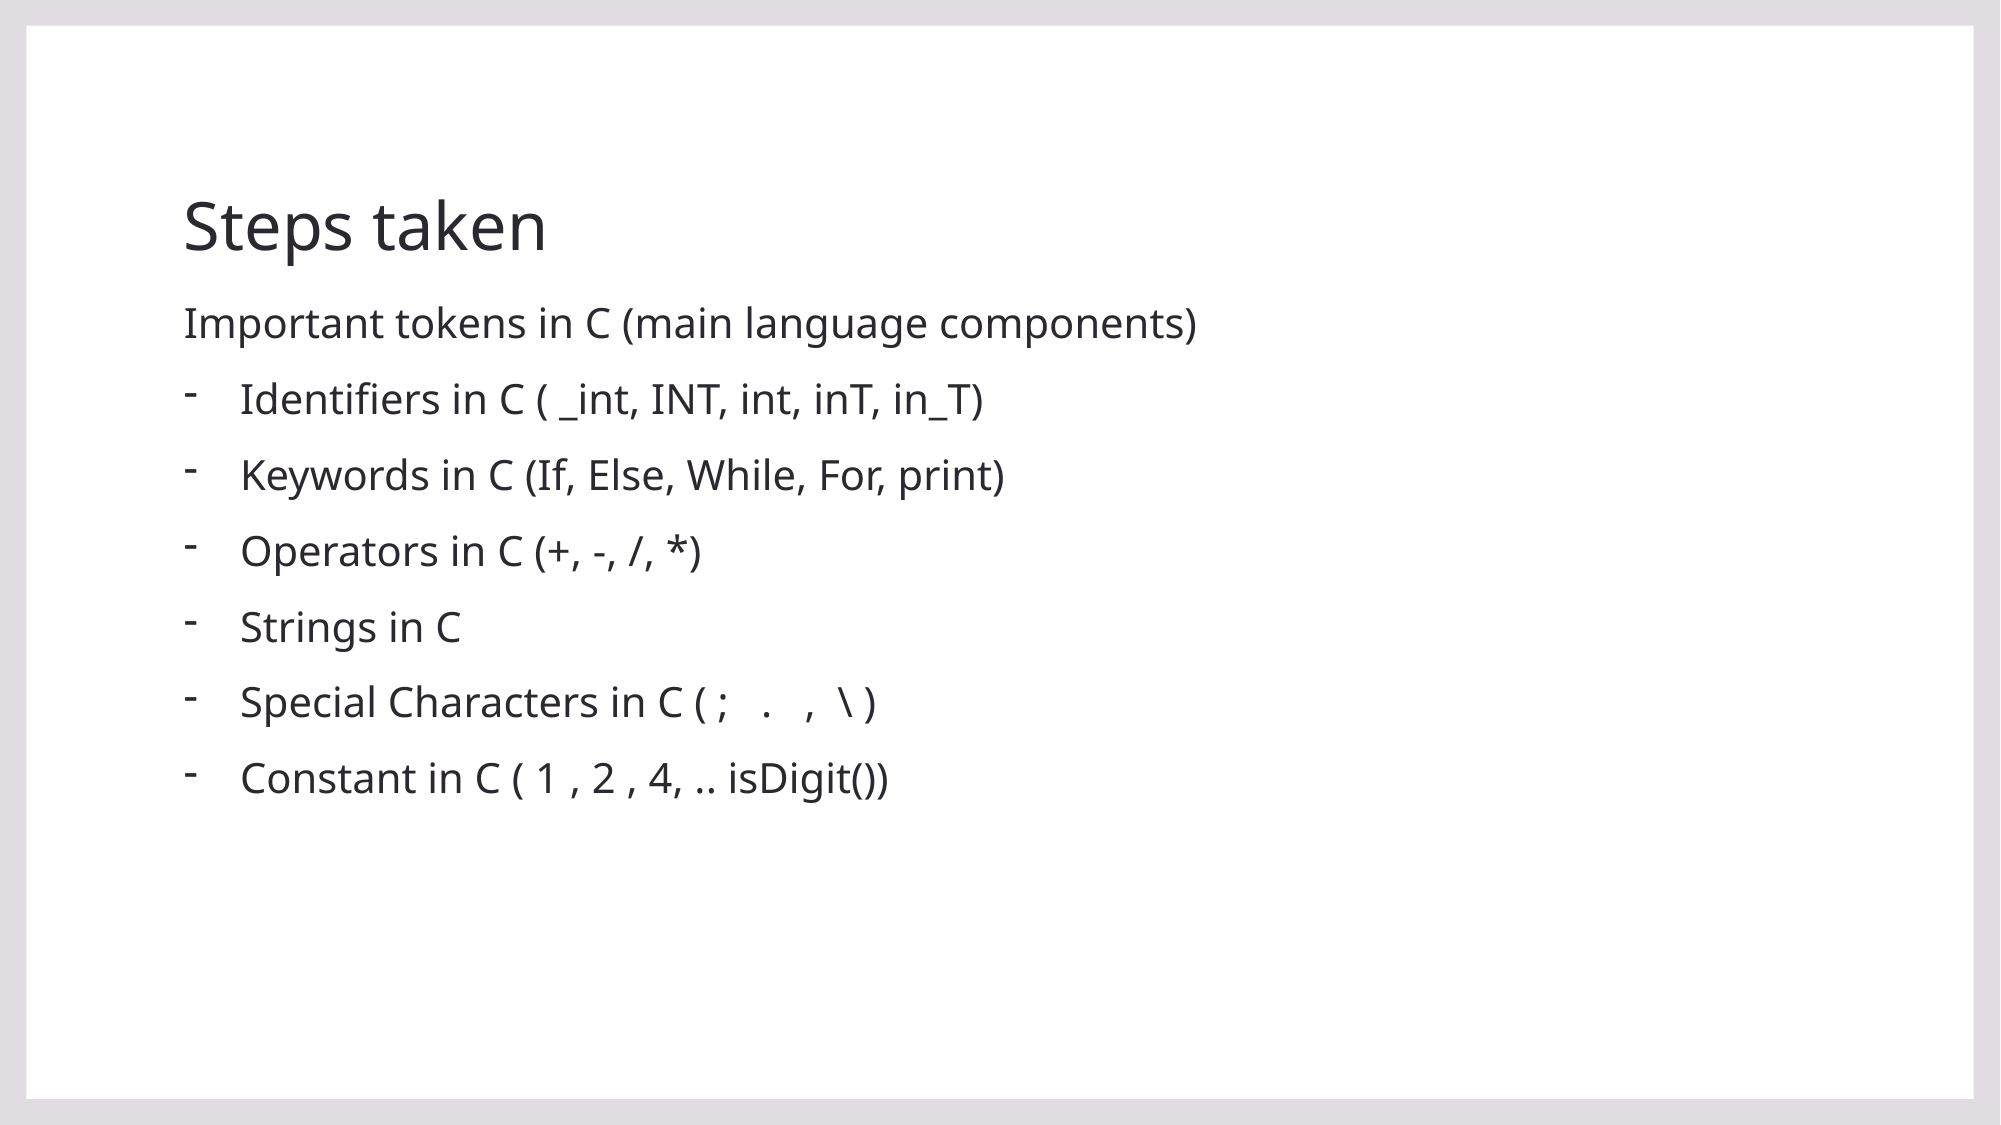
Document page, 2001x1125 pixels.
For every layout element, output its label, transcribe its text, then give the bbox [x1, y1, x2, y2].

title Steps taken [168, 60, 1832, 272]
text_box Important tokens in C (main language components) Identifiers in C ( _int, INT, int, inT, in_T) Keywords in C (If, Else, While, For, print) Operators in C (+, -, /, *) Strings in C Special Characters in C ( ; . , \ ) Constant in C ( 1 , 2 , 4, .. isDigit()) [168, 284, 1832, 1027]
